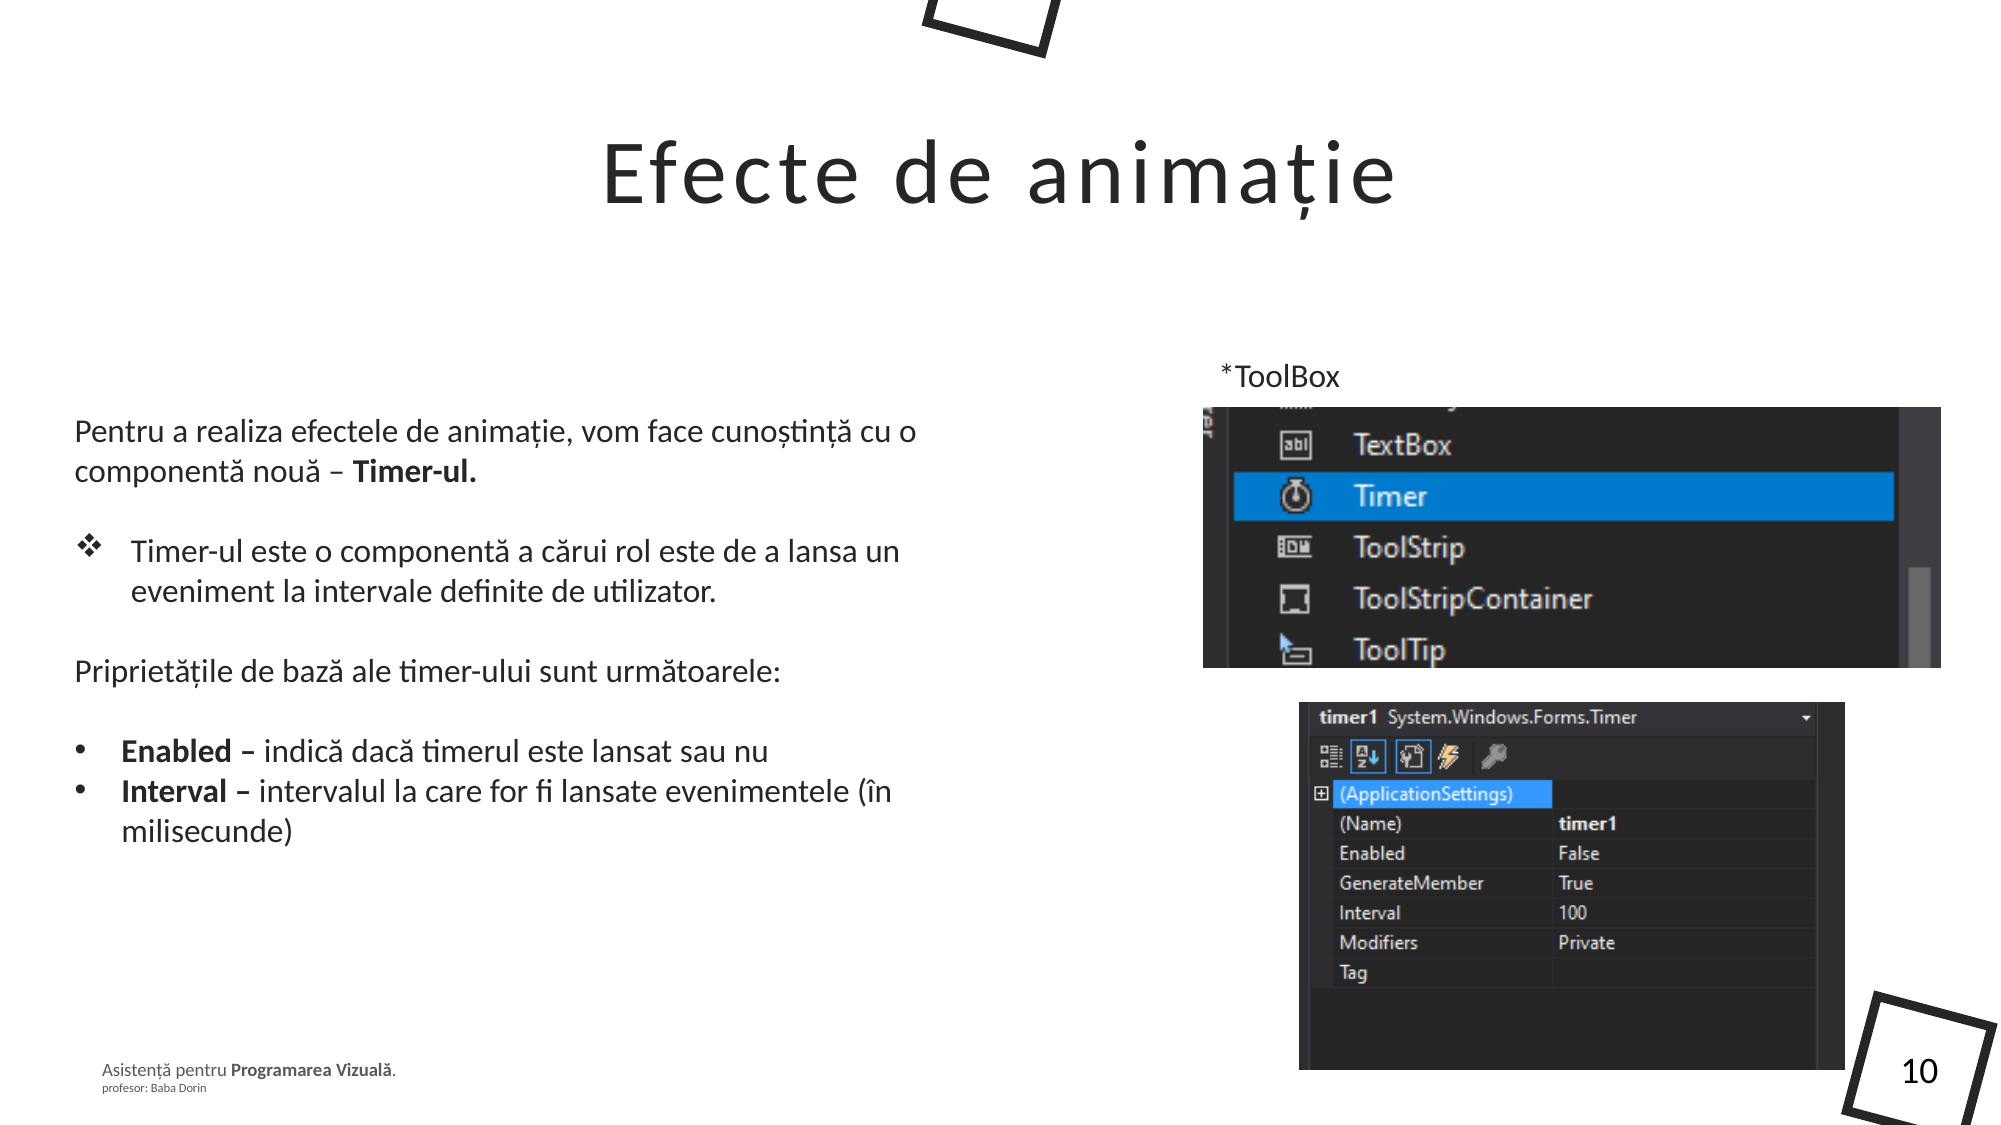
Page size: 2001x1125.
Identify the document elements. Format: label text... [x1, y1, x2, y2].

text_box Efecte de animație [124, 104, 1876, 230]
text_box Pentru a realiza efectele de animație, vom face cunoștință cu o componentă nouă – Timer-ul. Timer-ul este o componentă a cărui rol este de a lansa un eveniment la intervale definite de utilizator. Priprietățile de bază ale timer-ului sunt următoarele: Enabled – indică dacă timerul este lansat sau nu Interval – intervalul la care for fi lansate evenimentele (în milisecunde) [59, 402, 1028, 936]
text_box [926, 0, 1058, 55]
picture [1299, 702, 1845, 1070]
picture [1203, 406, 1941, 668]
text_box *ToolBox [1203, 346, 2000, 402]
